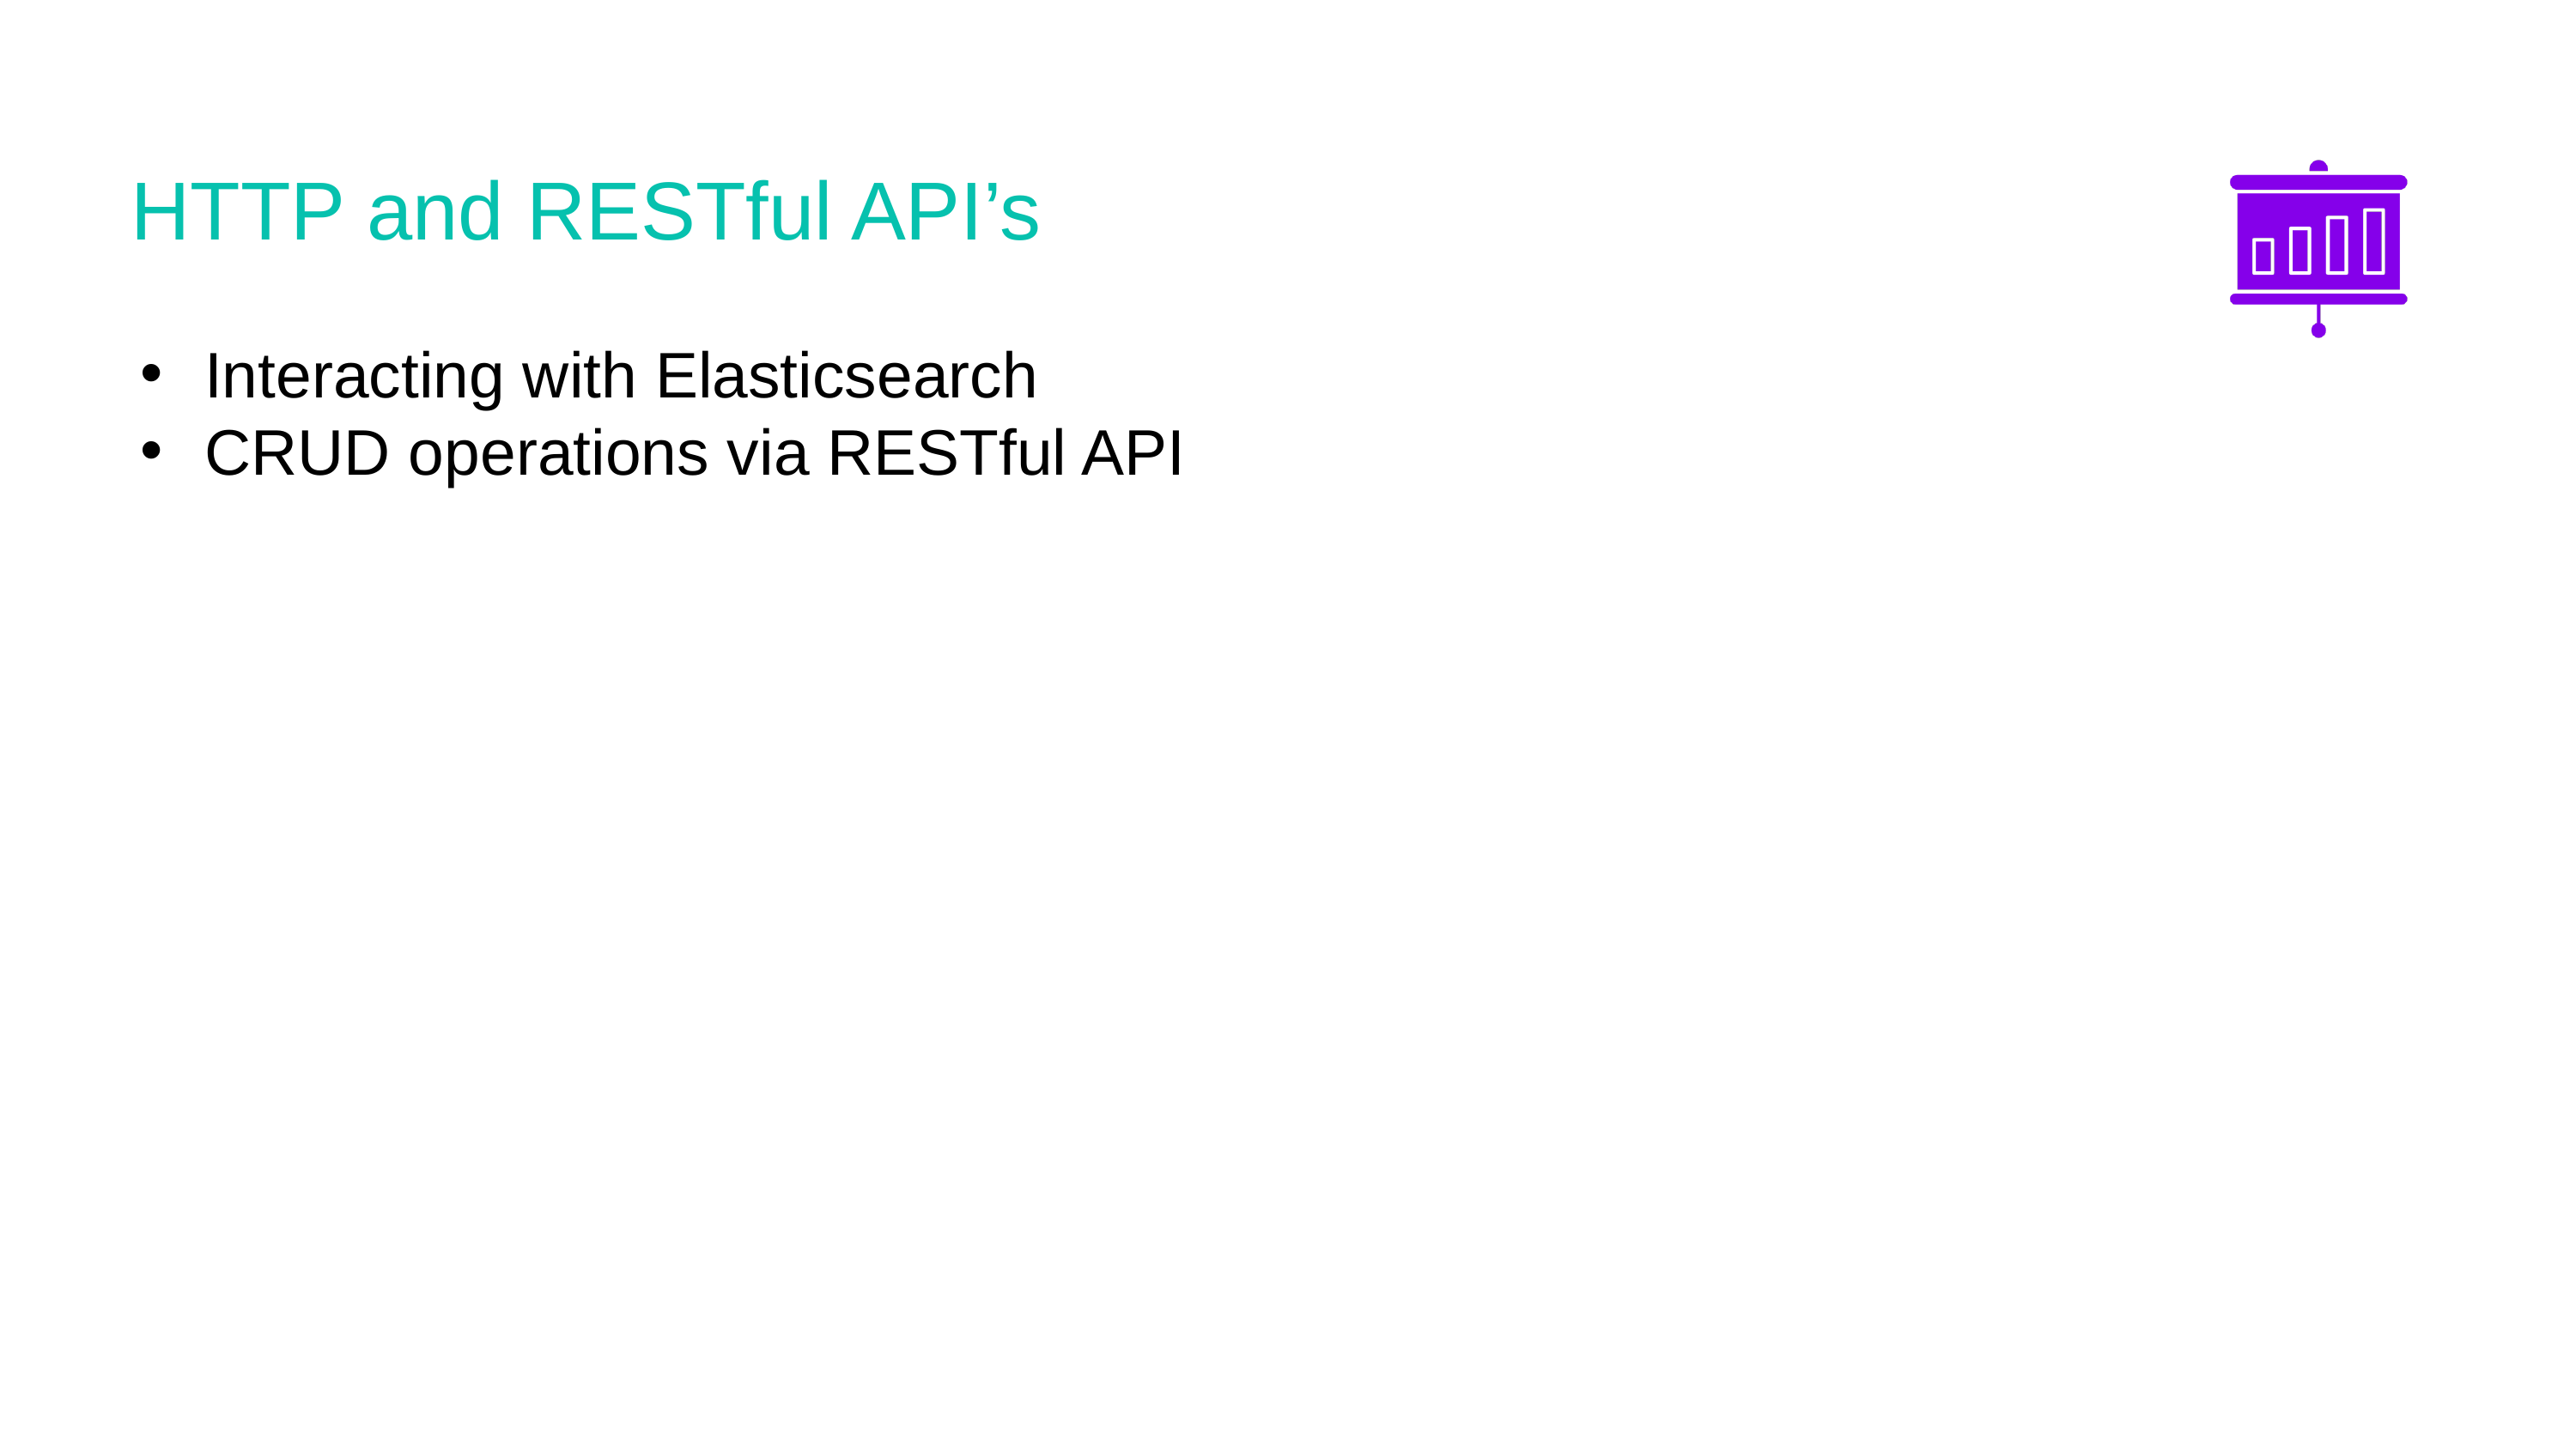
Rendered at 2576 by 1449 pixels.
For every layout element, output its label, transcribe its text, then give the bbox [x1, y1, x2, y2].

picture [2189, 144, 2447, 382]
list Interacting with Elasticsearch CRUD operations via RESTful API [129, 320, 2098, 1352]
title HTTP and RESTful API’s [131, 144, 2099, 283]
